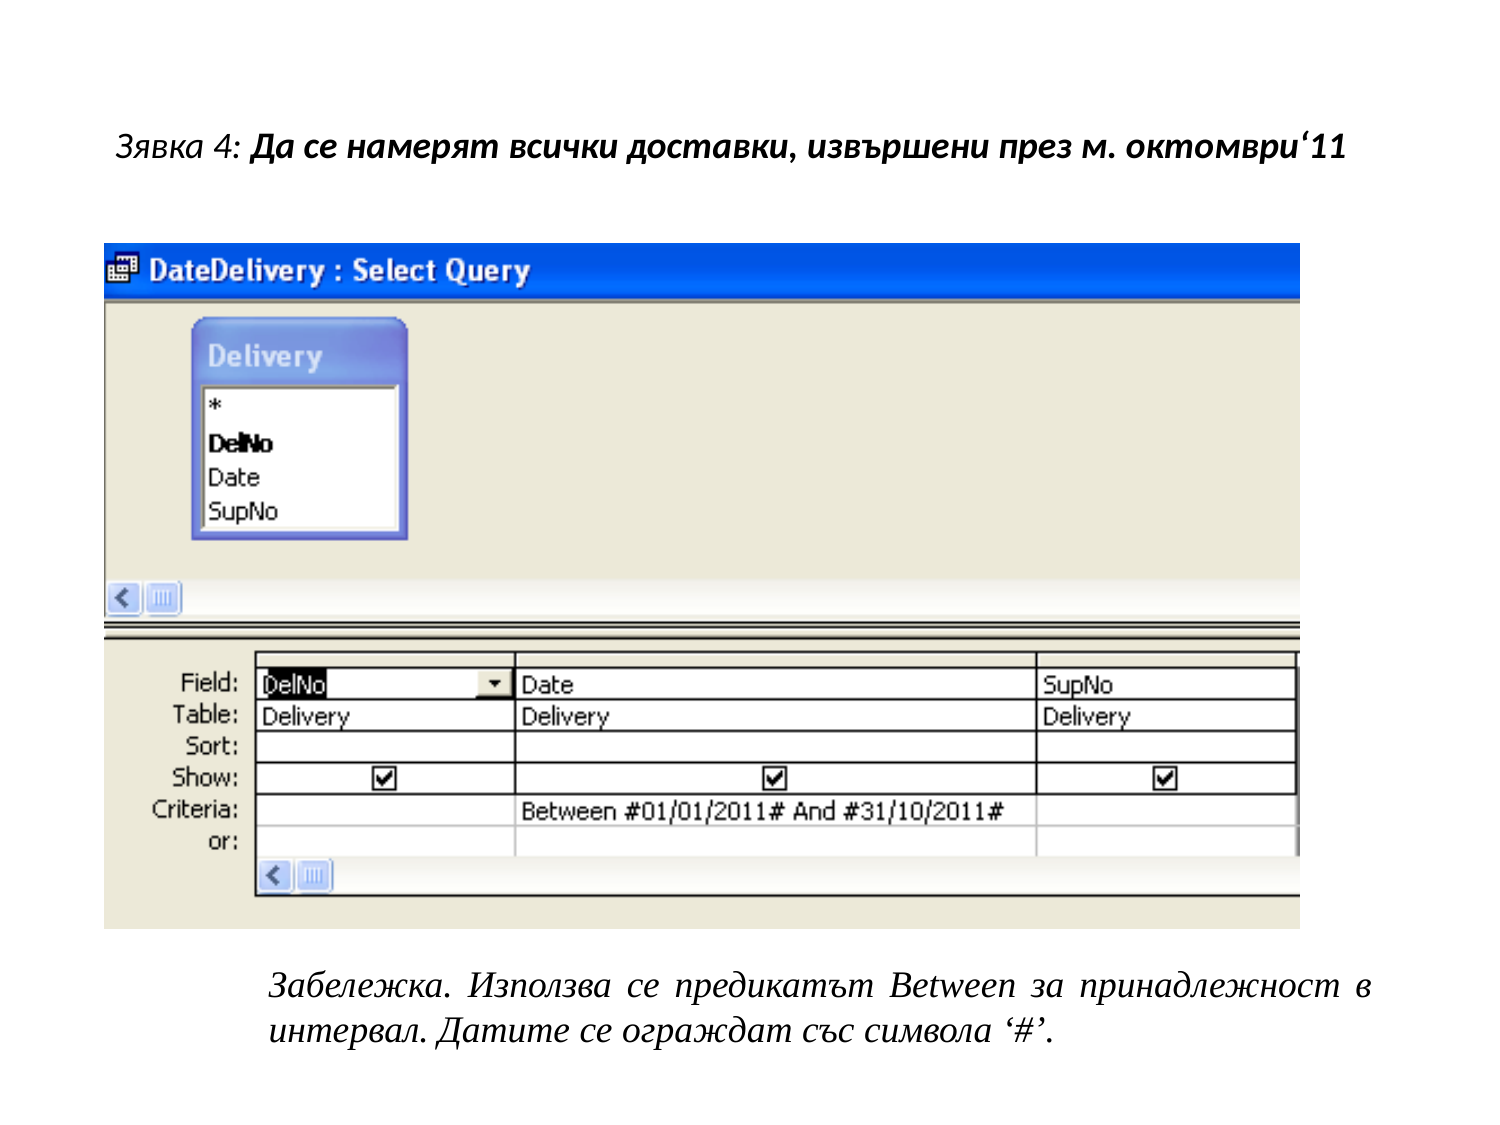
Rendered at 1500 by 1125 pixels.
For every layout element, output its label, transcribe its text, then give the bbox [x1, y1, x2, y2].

text_box Зявка 4: Да се намерят всички доставки, извършени през м. октомври‘11 [100, 113, 1388, 174]
picture [104, 243, 1300, 929]
text_box Забележка. Използва се предикатът Between за принадлежност в интервал. Датите се ограждат със символа ‘#’. [253, 952, 1388, 1057]
